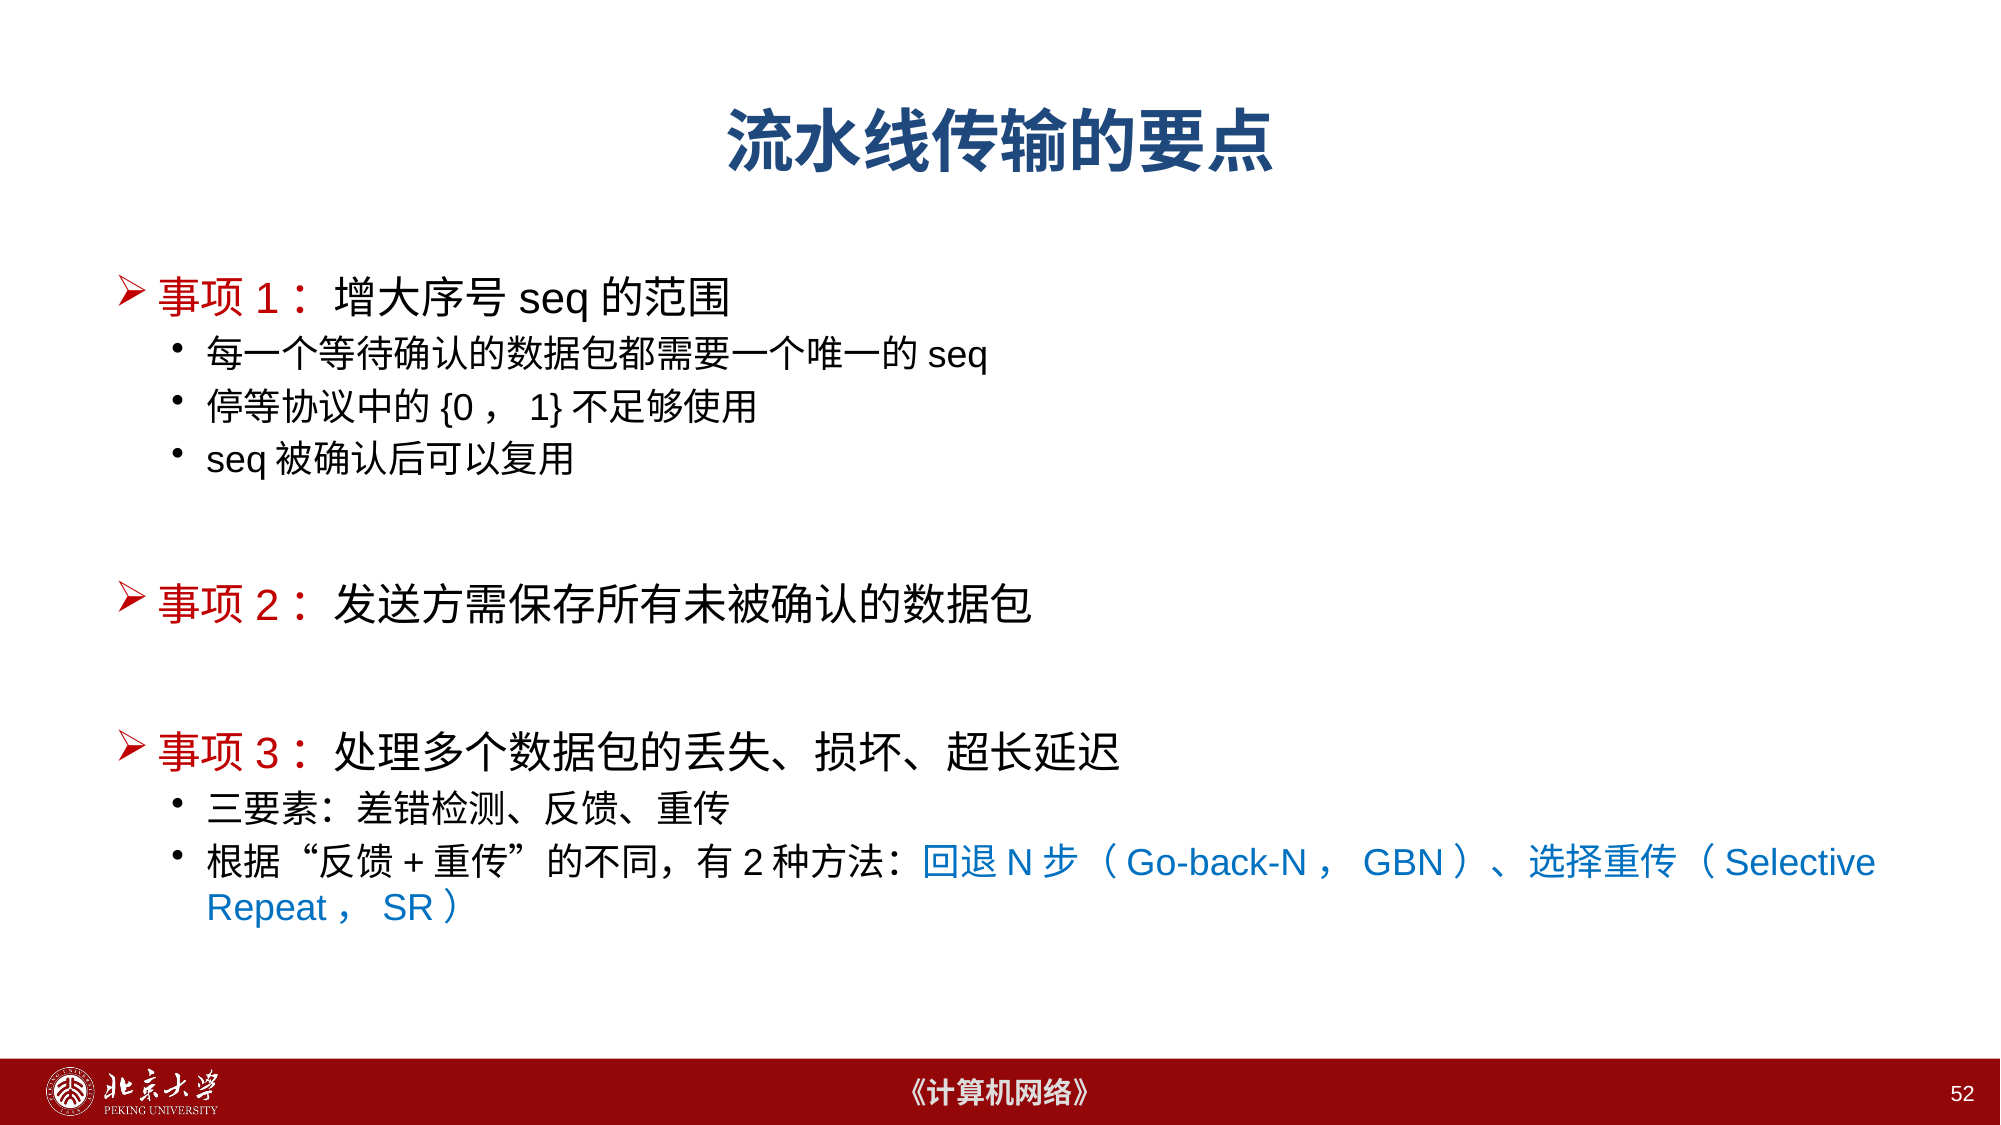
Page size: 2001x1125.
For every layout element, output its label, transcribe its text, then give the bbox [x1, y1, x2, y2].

picture [46, 1067, 218, 1116]
title 流水线传输的要点 [99, 45, 1900, 233]
slide_number 52 [1522, 1072, 1990, 1125]
list 事项1：增大序号seq的范围 每一个等待确认的数据包都需要一个唯一的seq 停等协议中的{0，1}不足够使用 seq被确认后可以复用 事项2：发送方需保存所有未被确认的数据包 事项3：处理多个数据包的丢失、损坏、超长延迟 三要素：差错检测、反馈、重传 根据“反馈+重传”的不同，有2种方法：回退N步（Go-back-N，GBN）、选择重传（Selective Repeat，SR） [99, 262, 1900, 1005]
